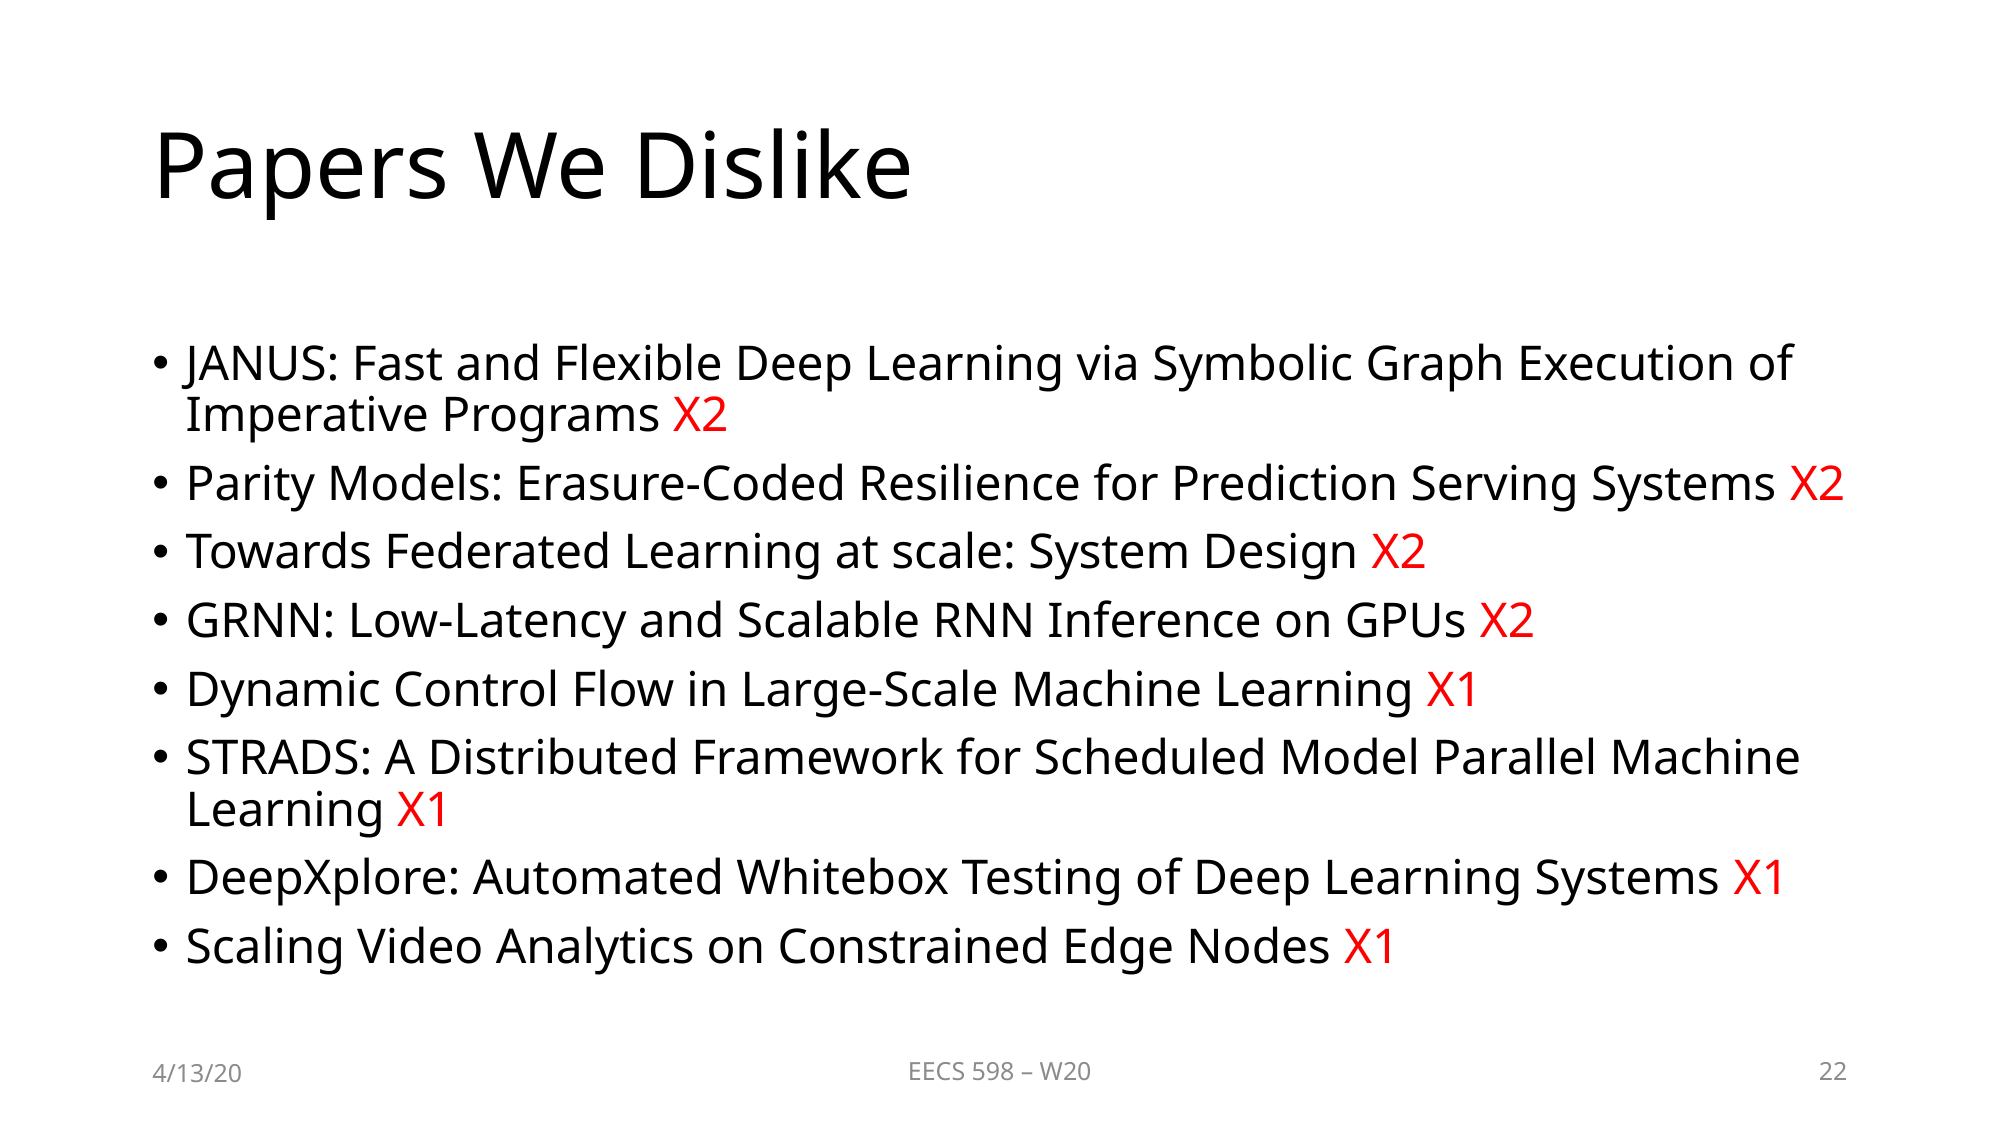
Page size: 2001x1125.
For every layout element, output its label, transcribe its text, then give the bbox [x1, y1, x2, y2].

title Papers We Dislike [137, 59, 1863, 278]
list JANUS: Fast and Flexible Deep Learning via Symbolic Graph Execution of Imperative Programs X2 Parity Models: Erasure-Coded Resilience for Prediction Serving Systems X2 Towards Federated Learning at scale: System Design X2 GRNN: Low-Latency and Scalable RNN Inference on GPUs X2 Dynamic Control Flow in Large-Scale Machine Learning X1 STRADS: A Distributed Framework for Scheduled Model Parallel Machine Learning X1 DeepXplore: Automated Whitebox Testing of Deep Learning Systems X1 Scaling Video Analytics on Constrained Edge Nodes X1 [137, 299, 1863, 1014]
slide_number 22 [1412, 1042, 1863, 1103]
footer EECS 598 – W20 [662, 1042, 1338, 1103]
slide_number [137, 1042, 588, 1103]
